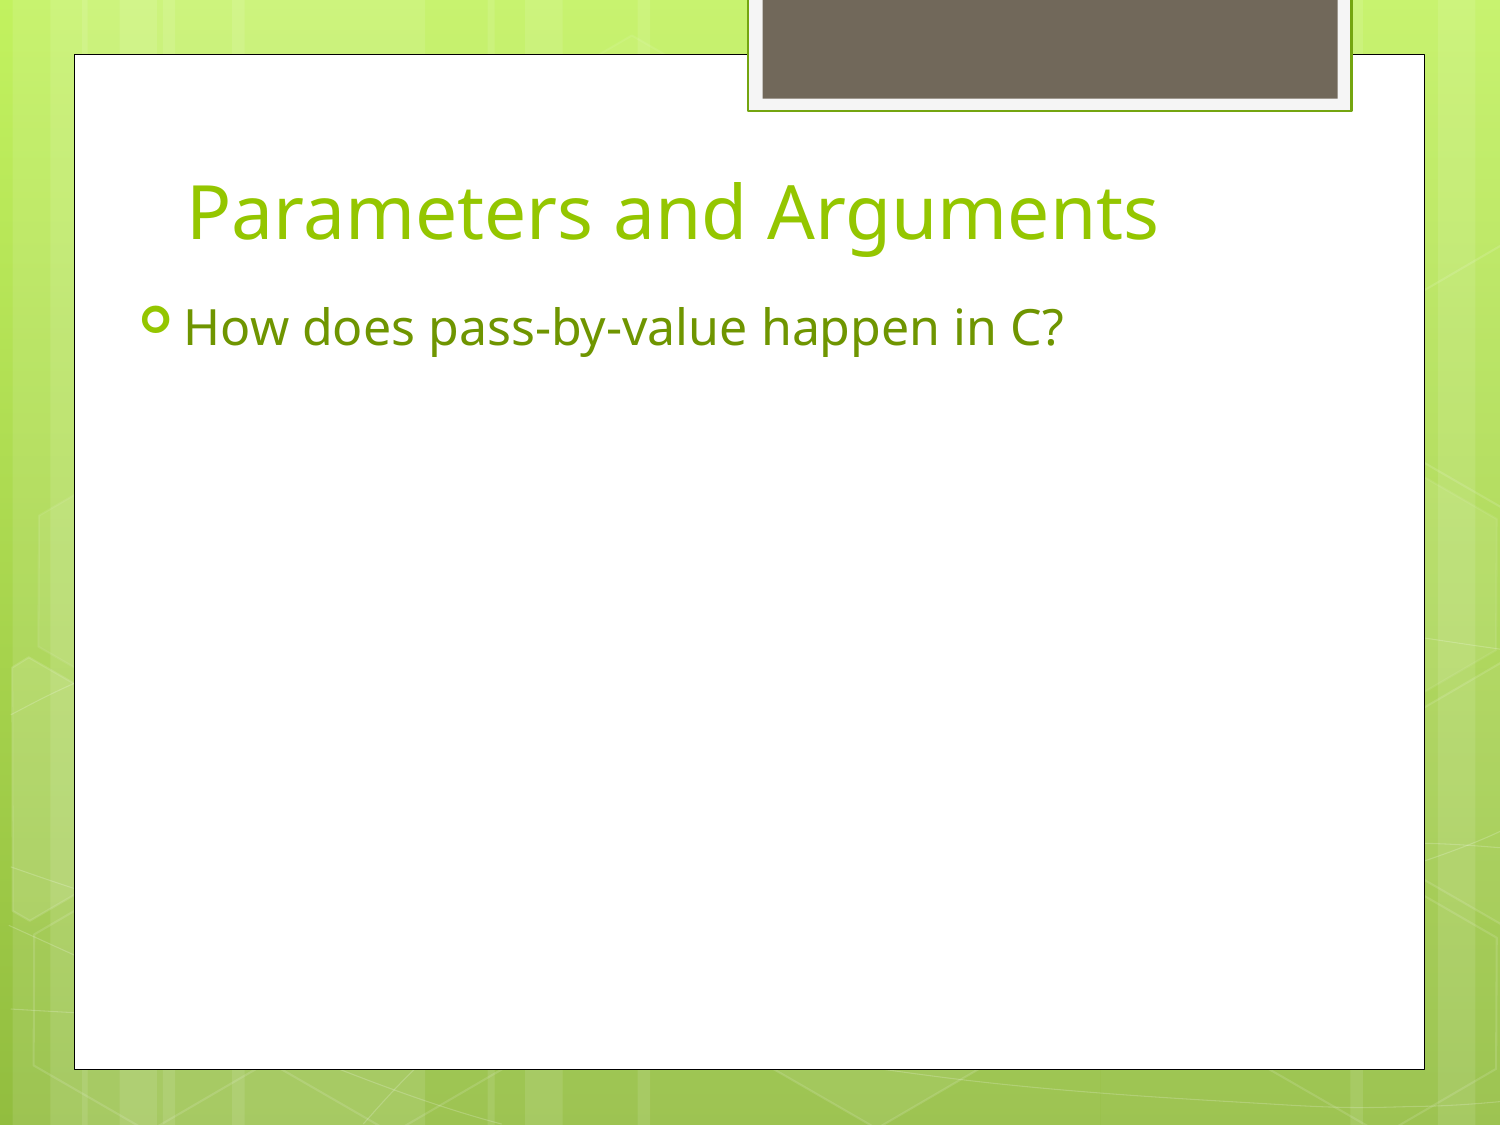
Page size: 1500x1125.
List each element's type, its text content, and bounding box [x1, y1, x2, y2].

list How does pass-by-value happen in C? [112, 287, 1388, 1063]
title Parameters and Arguments [171, 75, 1413, 263]
